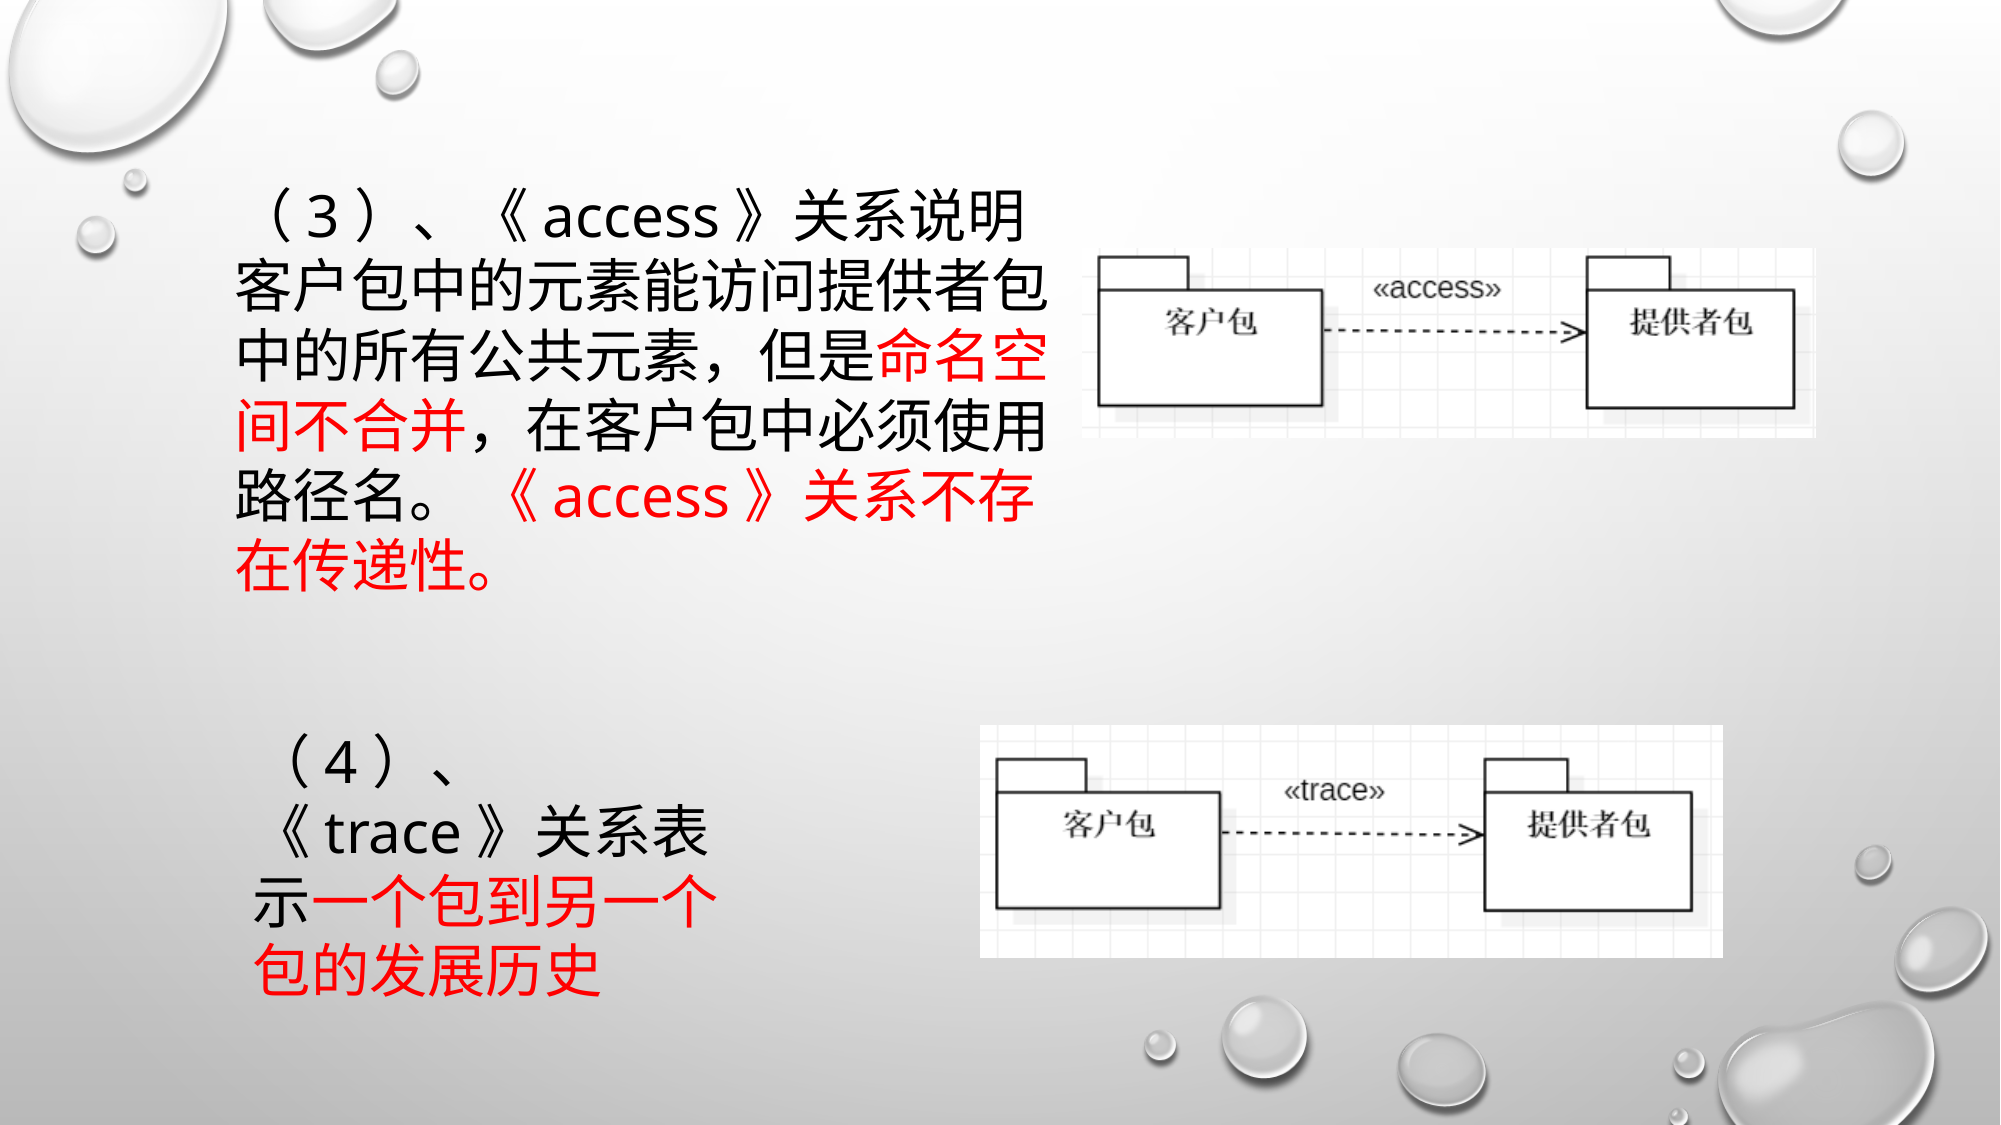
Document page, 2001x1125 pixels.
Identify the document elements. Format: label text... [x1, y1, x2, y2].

text_box （3）、《access》关系说明客户包中的元素能访问提供者包中的所有公共元素，但是命名空间不合并，在客户包中必须使用路径名。 《access》关系不存在传递性。 [219, 171, 1067, 607]
picture [0, 0, 2000, 1125]
text_box （4）、《trace》关系表示一个包到另一个包的发展历史 [238, 717, 780, 1012]
